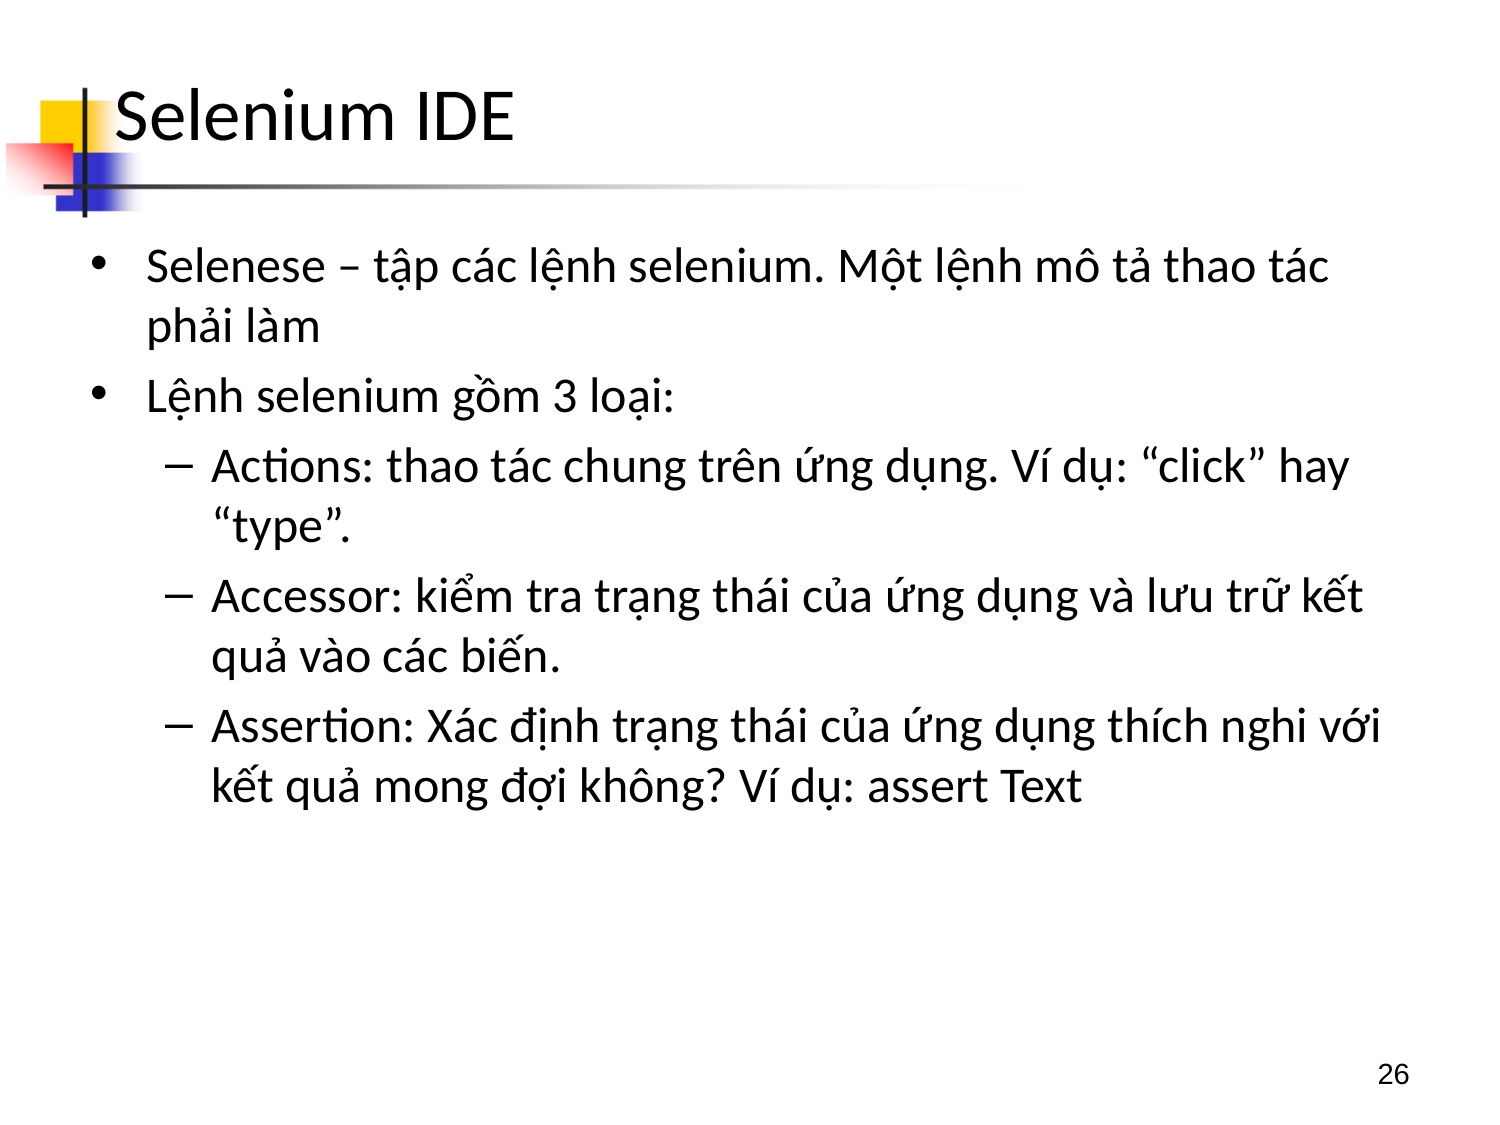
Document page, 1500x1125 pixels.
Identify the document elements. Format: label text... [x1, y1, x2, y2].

picture [0, 74, 1091, 232]
slide_number 26 [1074, 1042, 1425, 1103]
list Selenese – tập các lệnh selenium. Một lệnh mô tả thao tác phải làm Lệnh selenium gồm 3 loại: Actions: thao tác chung trên ứng dụng. Ví dụ: “click” hay “type”. Accessor: kiểm tra trạng thái của ứng dụng và lưu trữ kết quả vào các biến. Assertion: Xác định trạng thái của ứng dụng thích nghi với kết quả mong đợi không? Ví dụ: assert Text [75, 224, 1425, 1005]
title Selenium IDE [99, 45, 1425, 175]
